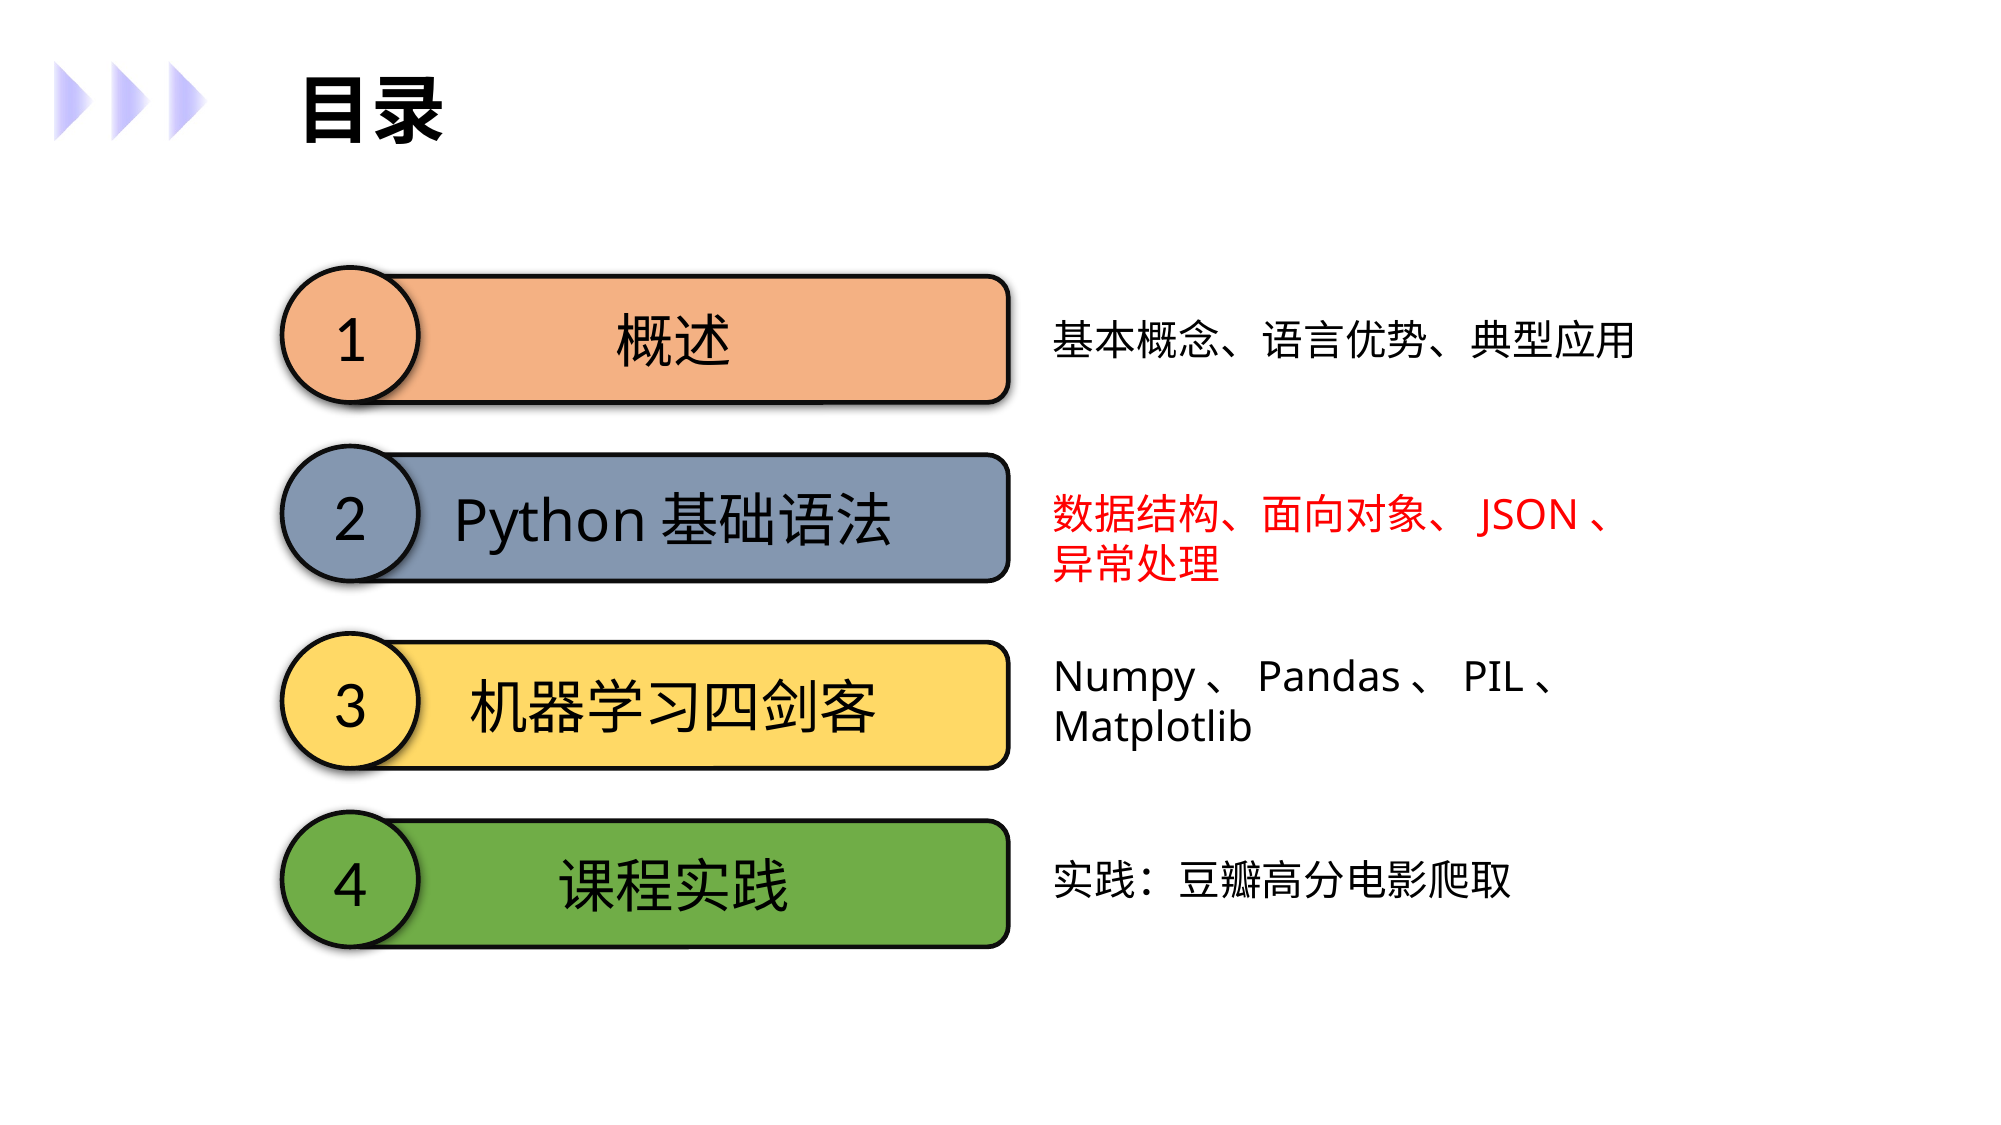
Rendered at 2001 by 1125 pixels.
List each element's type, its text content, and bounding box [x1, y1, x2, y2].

text_box 目录 [281, 55, 473, 160]
text_box 概述 [387, 276, 1009, 403]
text_box 课程实践 [388, 819, 1010, 948]
text_box 基本概念、语言优势、典型应用 [1038, 306, 1686, 372]
text_box 4 [282, 811, 419, 947]
text_box 1 [282, 267, 419, 403]
text_box 实践：豆瓣高分电影爬取 [1038, 846, 1686, 912]
text_box 3 [282, 633, 419, 769]
text_box Numpy、Pandas、PIL、 Matplotlib [1038, 642, 1686, 758]
text_box Python基础语法 [384, 453, 1010, 583]
text_box 2 [282, 446, 419, 582]
text_box 数据结构、面向对象、JSON、异常处理 [1038, 480, 1686, 596]
text_box 机器学习四剑客 [386, 641, 1010, 770]
